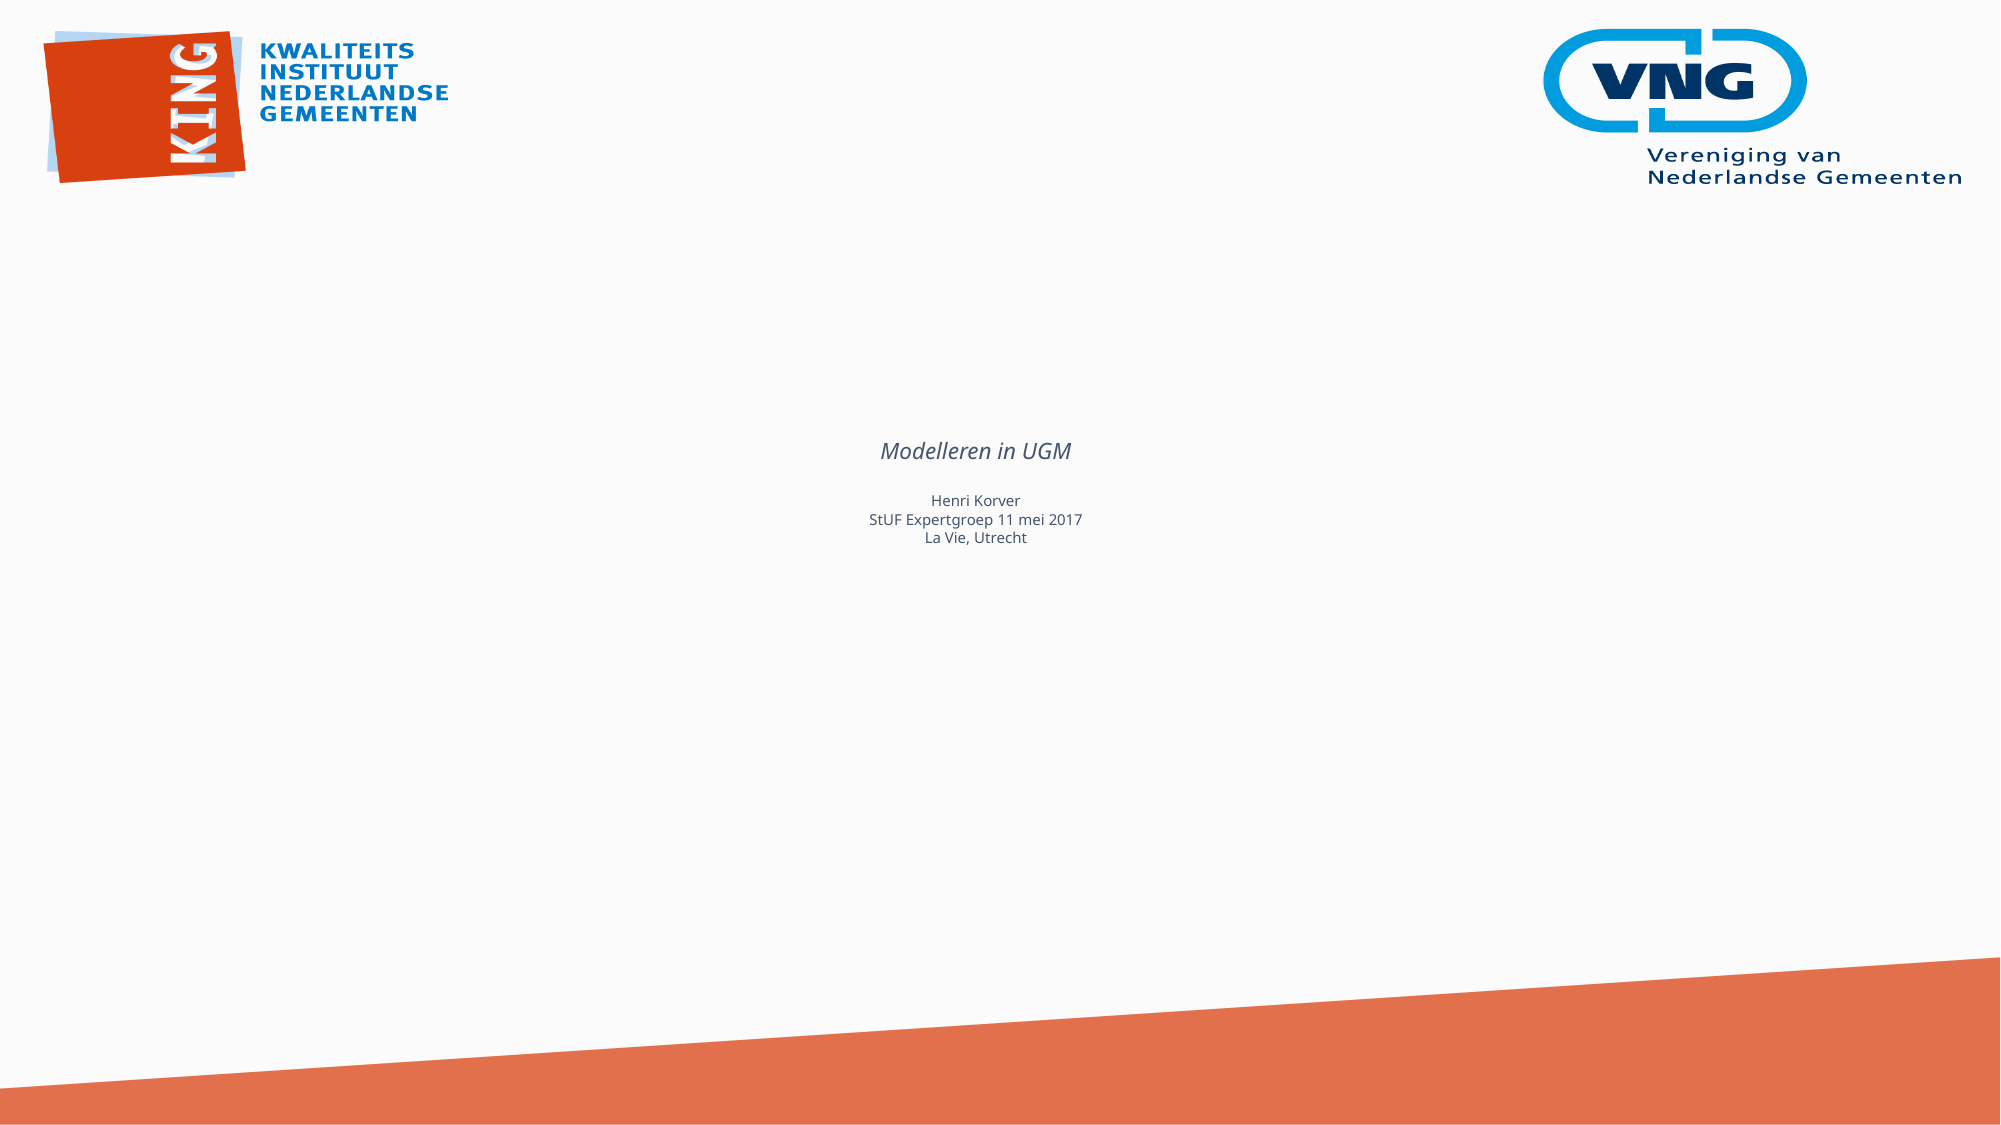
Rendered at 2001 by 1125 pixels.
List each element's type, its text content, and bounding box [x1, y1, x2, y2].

picture [0, 0, 2000, 1125]
title Modelleren in UGM Henri Korver StUF Expertgroep 11 mei 2017 La Vie, Utrecht [133, 373, 1819, 615]
